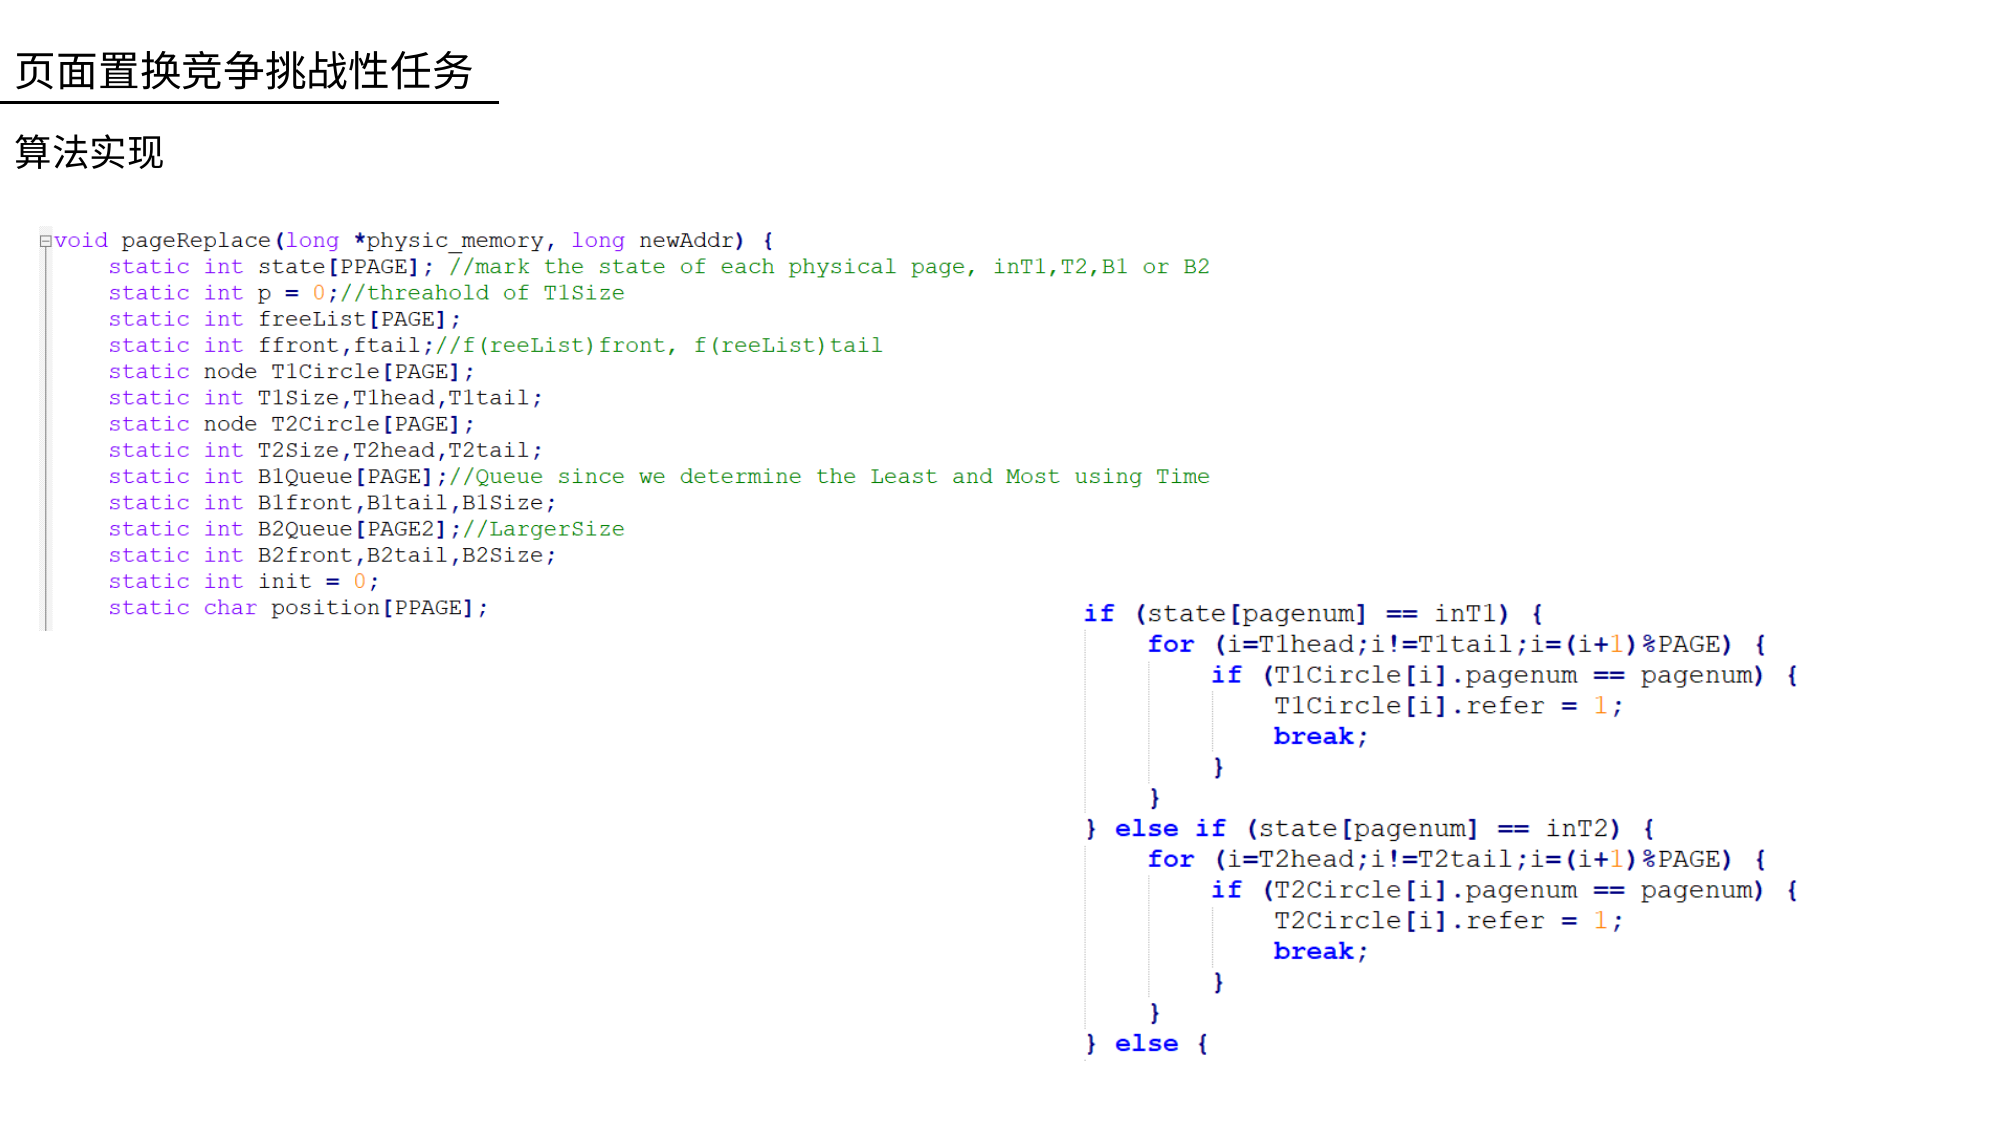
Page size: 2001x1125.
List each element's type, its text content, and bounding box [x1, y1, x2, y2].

text_box 算法实现 [0, 121, 409, 181]
picture [39, 226, 1847, 1061]
text_box 页面置换竞争挑战性任务 [0, 37, 1077, 102]
